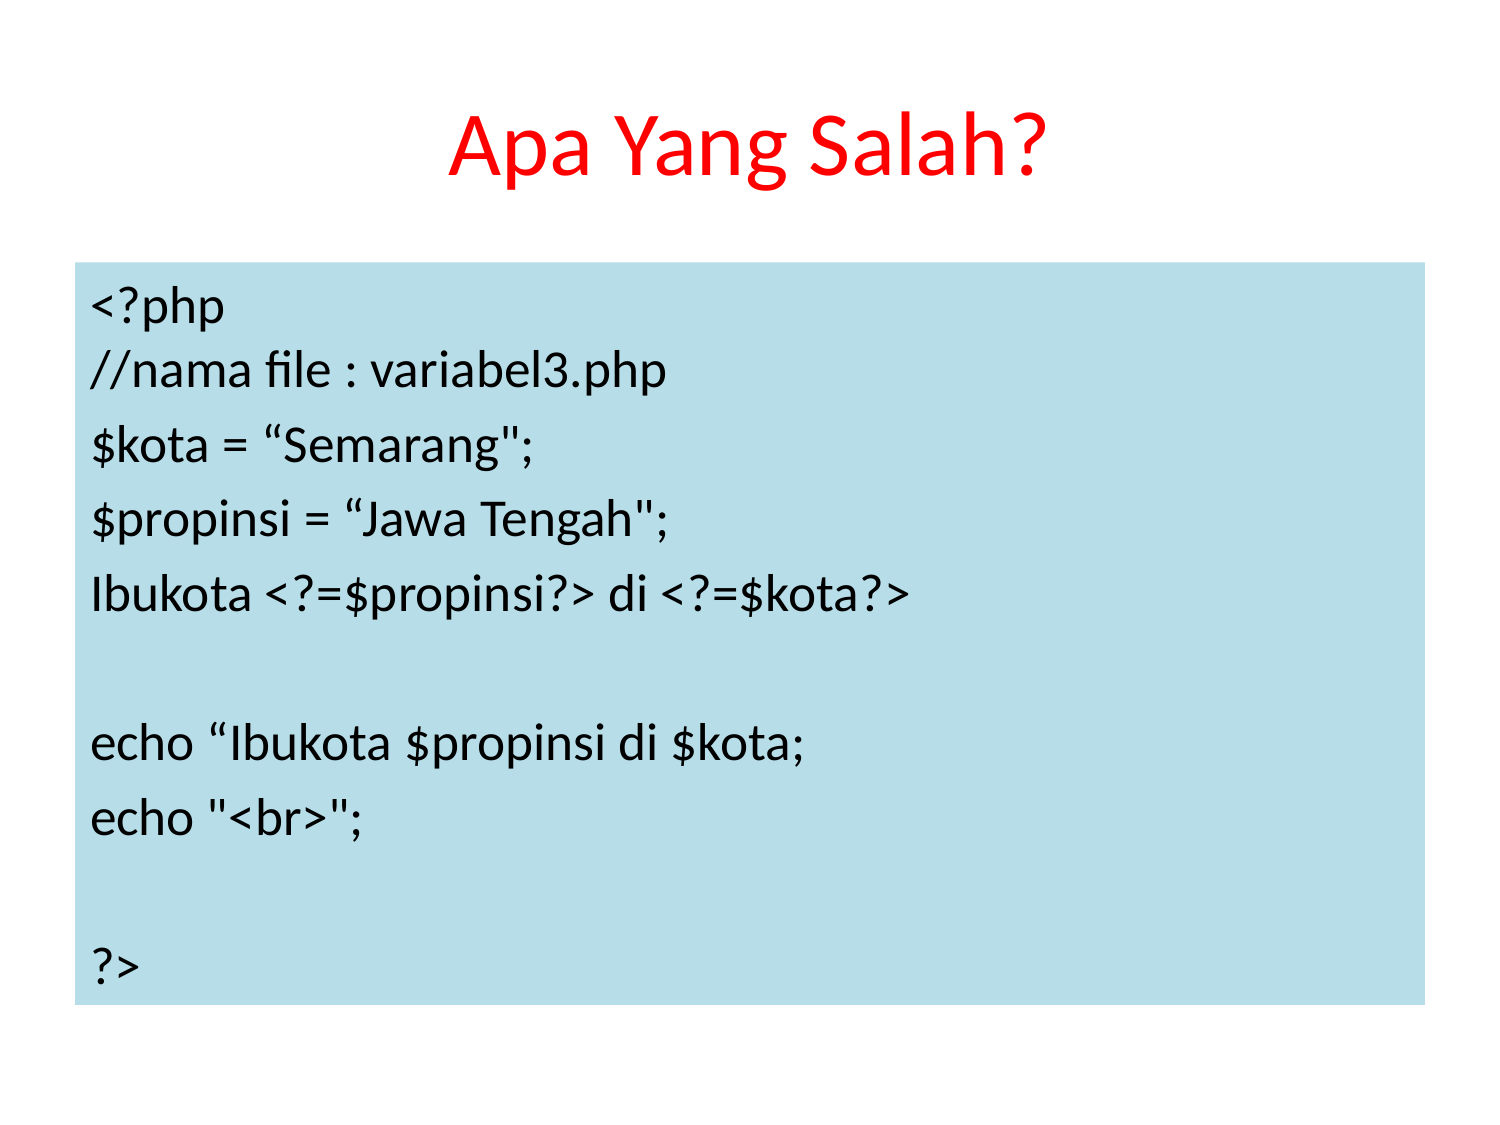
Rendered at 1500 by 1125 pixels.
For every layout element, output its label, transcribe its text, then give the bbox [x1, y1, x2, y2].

title Apa Yang Salah? [75, 45, 1425, 233]
list <?php //nama file : variabel3.php $kota = “Semarang"; $propinsi = “Jawa Tengah"; Ibukota <?=$propinsi?> di <?=$kota?> echo “Ibukota $propinsi di $kota; echo "<br>"; ?> [75, 262, 1425, 1005]
